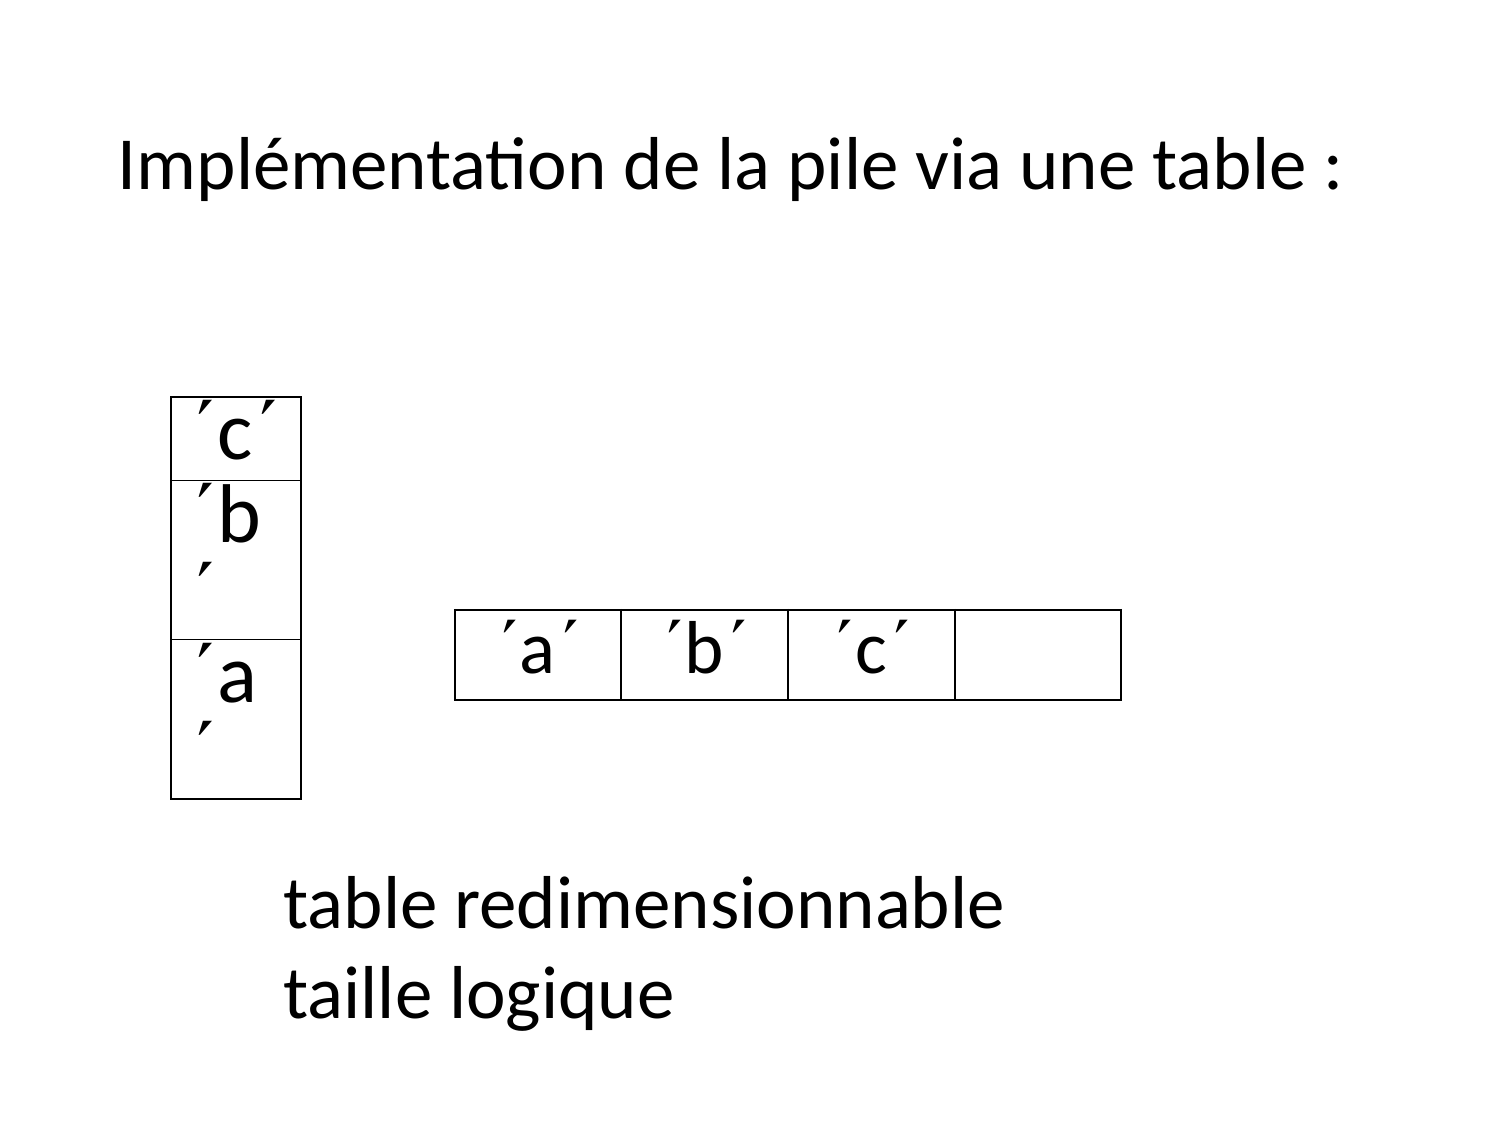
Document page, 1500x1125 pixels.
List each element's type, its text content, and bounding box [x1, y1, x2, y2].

table_header c [789, 611, 954, 699]
title Implémentation de la pile via une table : [64, 66, 1415, 254]
table_header b [622, 611, 787, 699]
table_cell a [172, 640, 300, 798]
table_header c [172, 398, 300, 480]
text_box table redimensionnable taille logique [268, 845, 1038, 1041]
table_header a [456, 611, 620, 699]
table_header [956, 611, 1120, 699]
table_cell b [172, 481, 300, 639]
